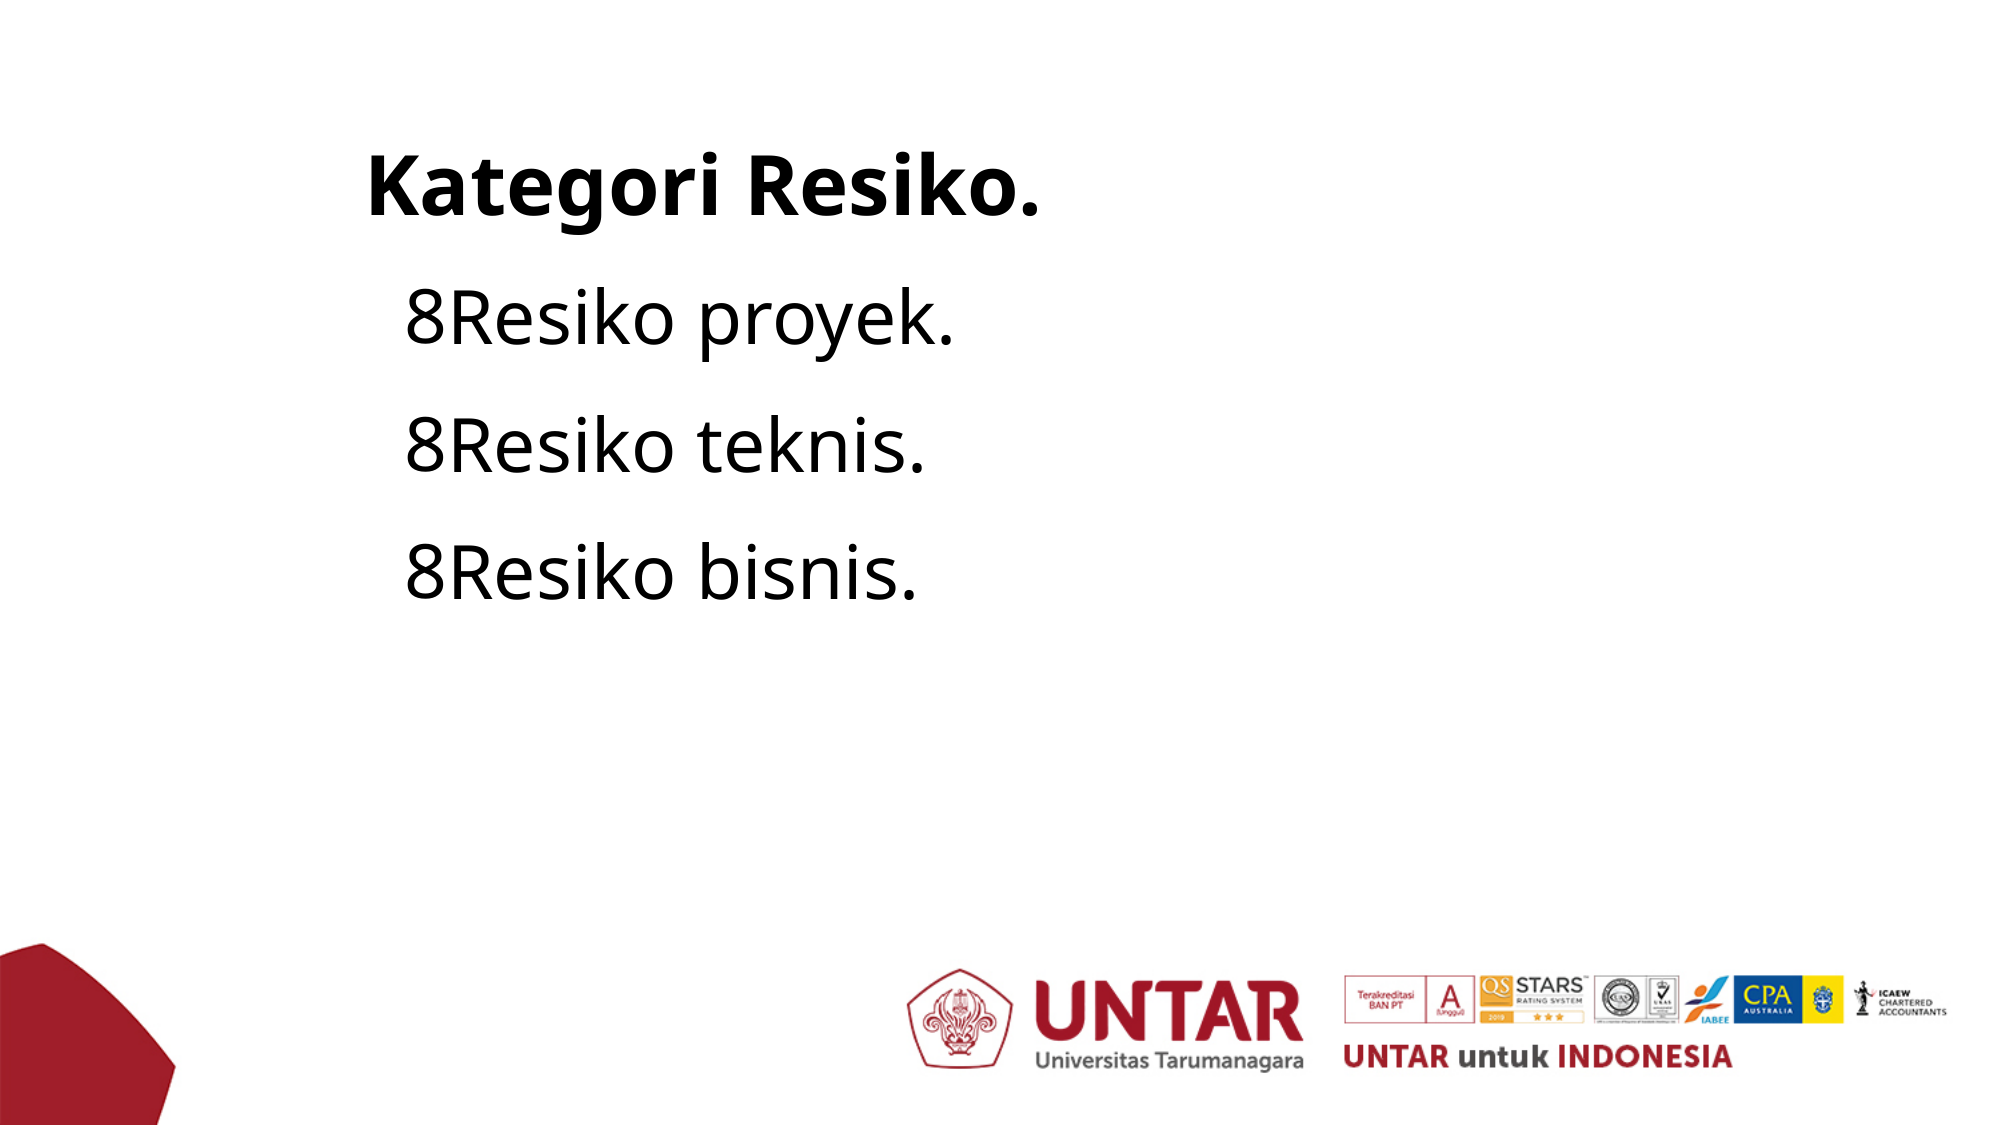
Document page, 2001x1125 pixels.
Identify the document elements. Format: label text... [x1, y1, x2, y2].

text_box Kategori Resiko. Resiko proyek. Resiko teknis. Resiko bisnis. [350, 124, 1663, 623]
picture [0, 0, 2001, 1125]
